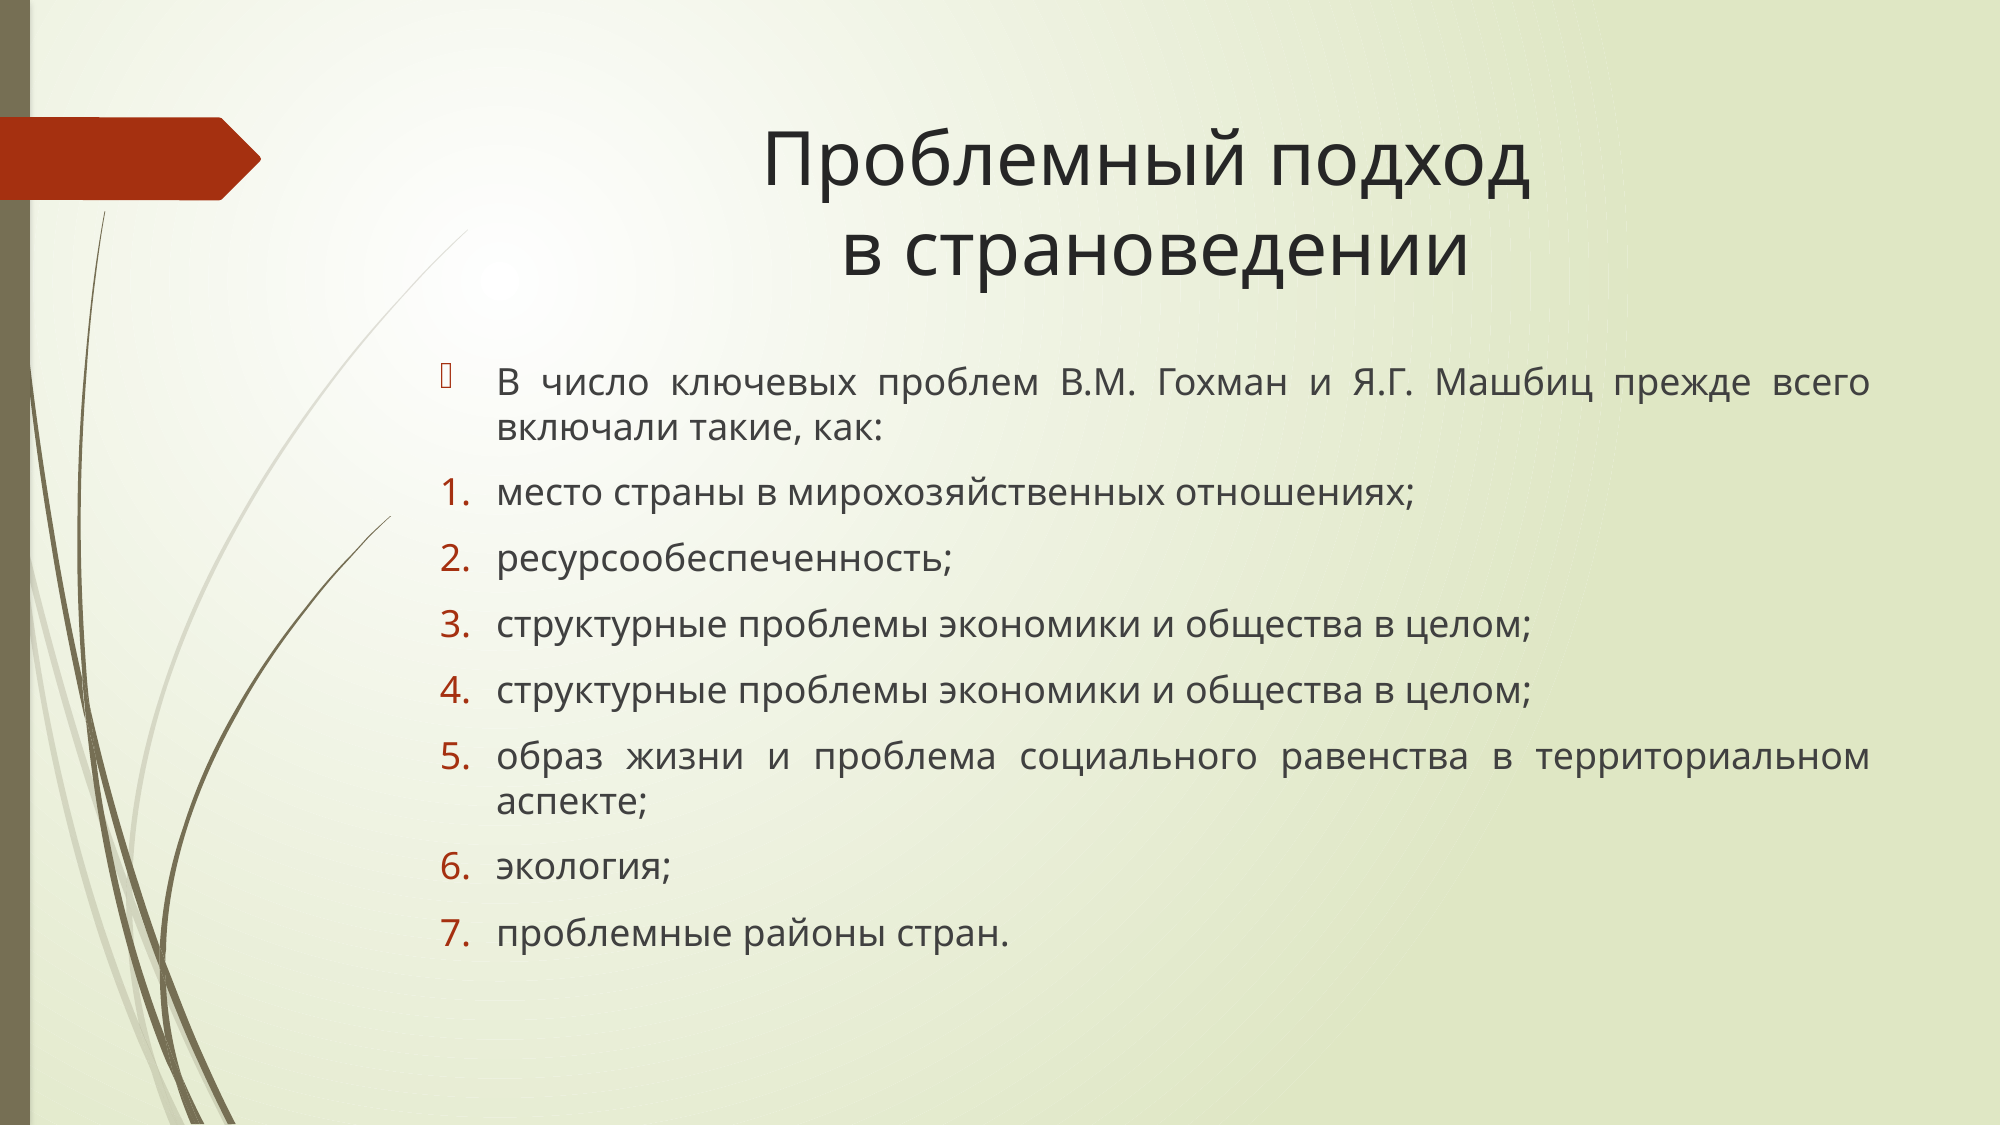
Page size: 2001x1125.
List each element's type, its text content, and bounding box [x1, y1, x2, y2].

title Проблемный подход в страноведении [425, 102, 1888, 313]
list В число ключевых проблем В.М. Гохман и Я.Г. Машбиц прежде всего включали такие, как: место страны в мирохозяйственных отношениях; ресурсообеспеченность; структурные проблемы экономики и общества в целом; структурные проблемы экономики и общества в целом; образ жизни и проблема социального равенства в территориальном аспекте; экология; проблемные районы стран. [424, 350, 1888, 970]
